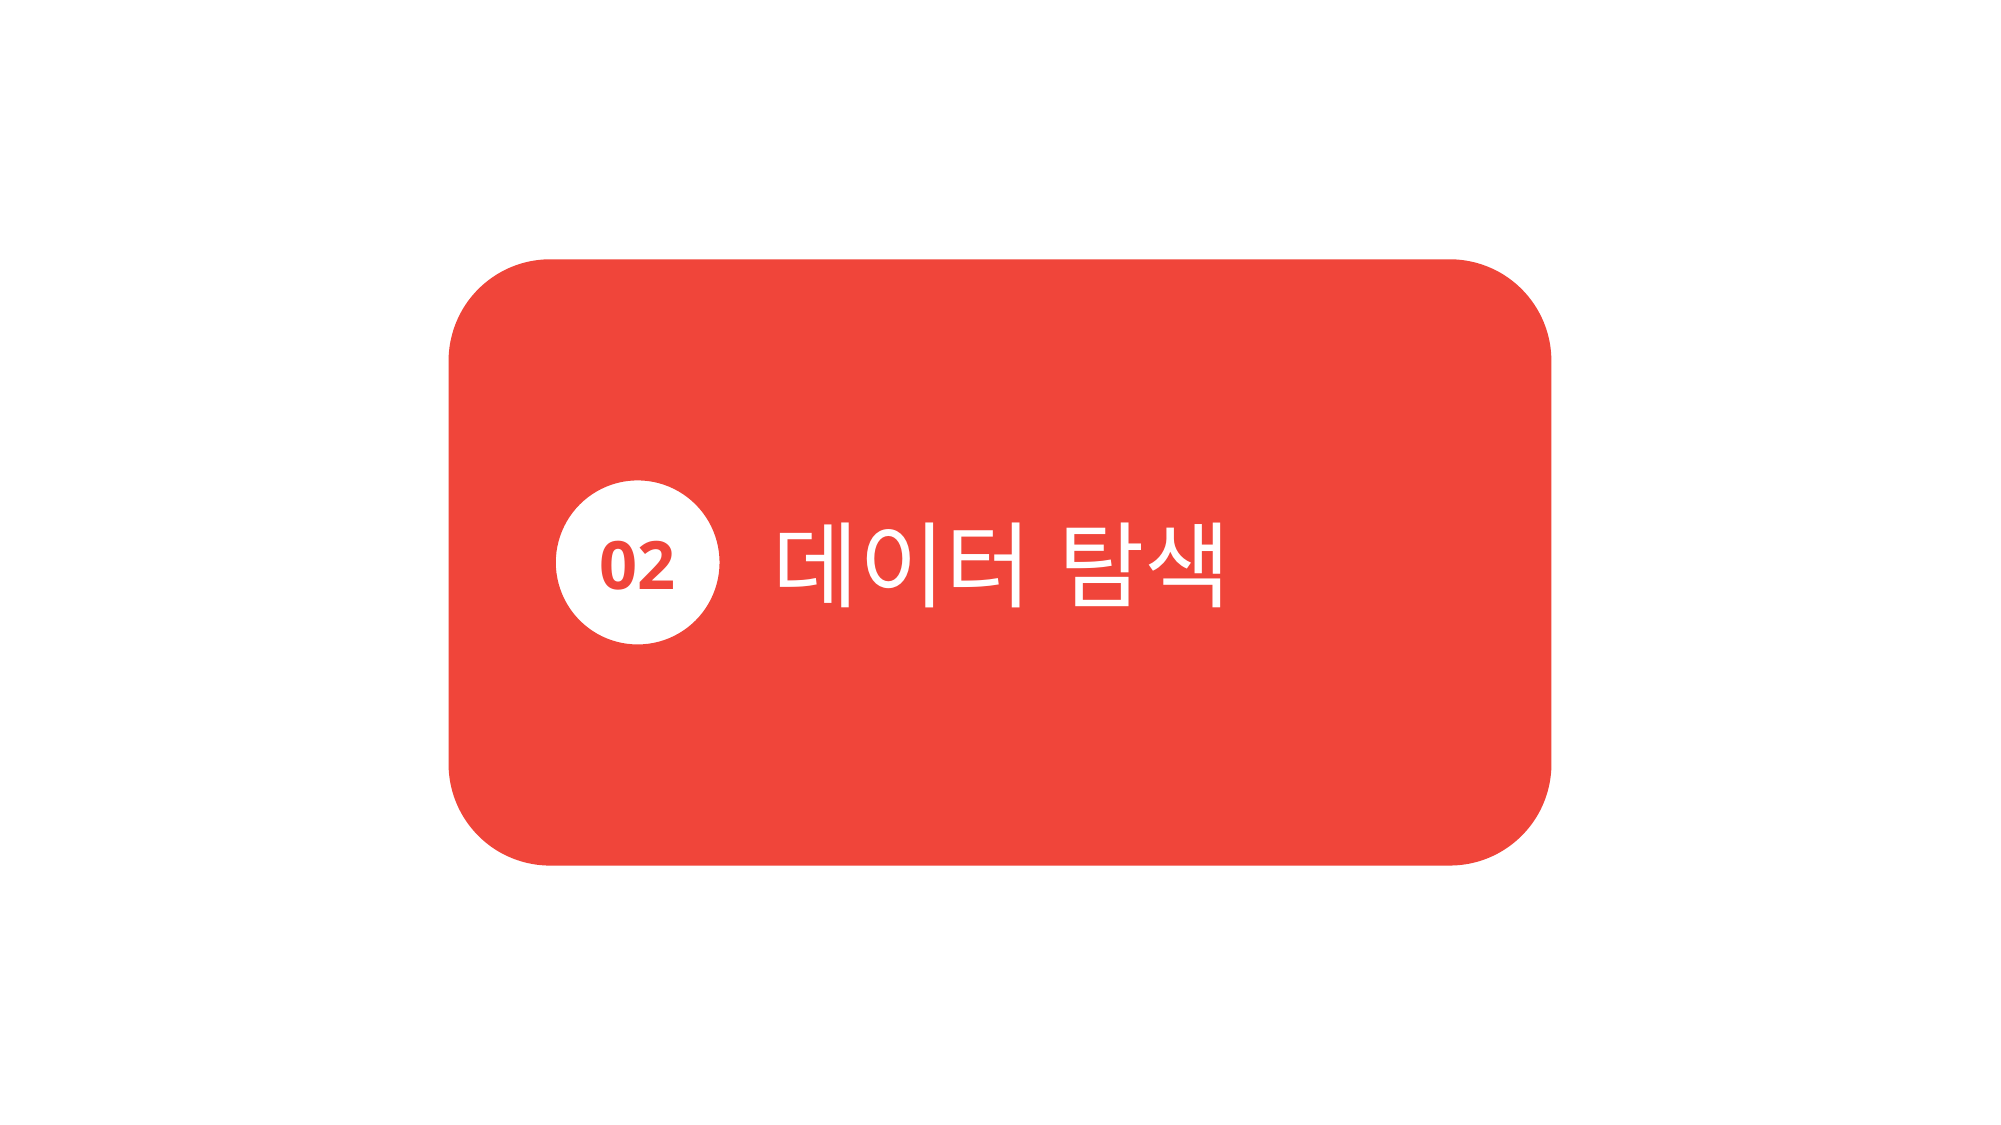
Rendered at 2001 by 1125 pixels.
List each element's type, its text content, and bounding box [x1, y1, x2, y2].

text_box 02 [554, 479, 721, 646]
text_box 데이터 탐색 [757, 492, 1457, 633]
text_box [449, 260, 1551, 865]
